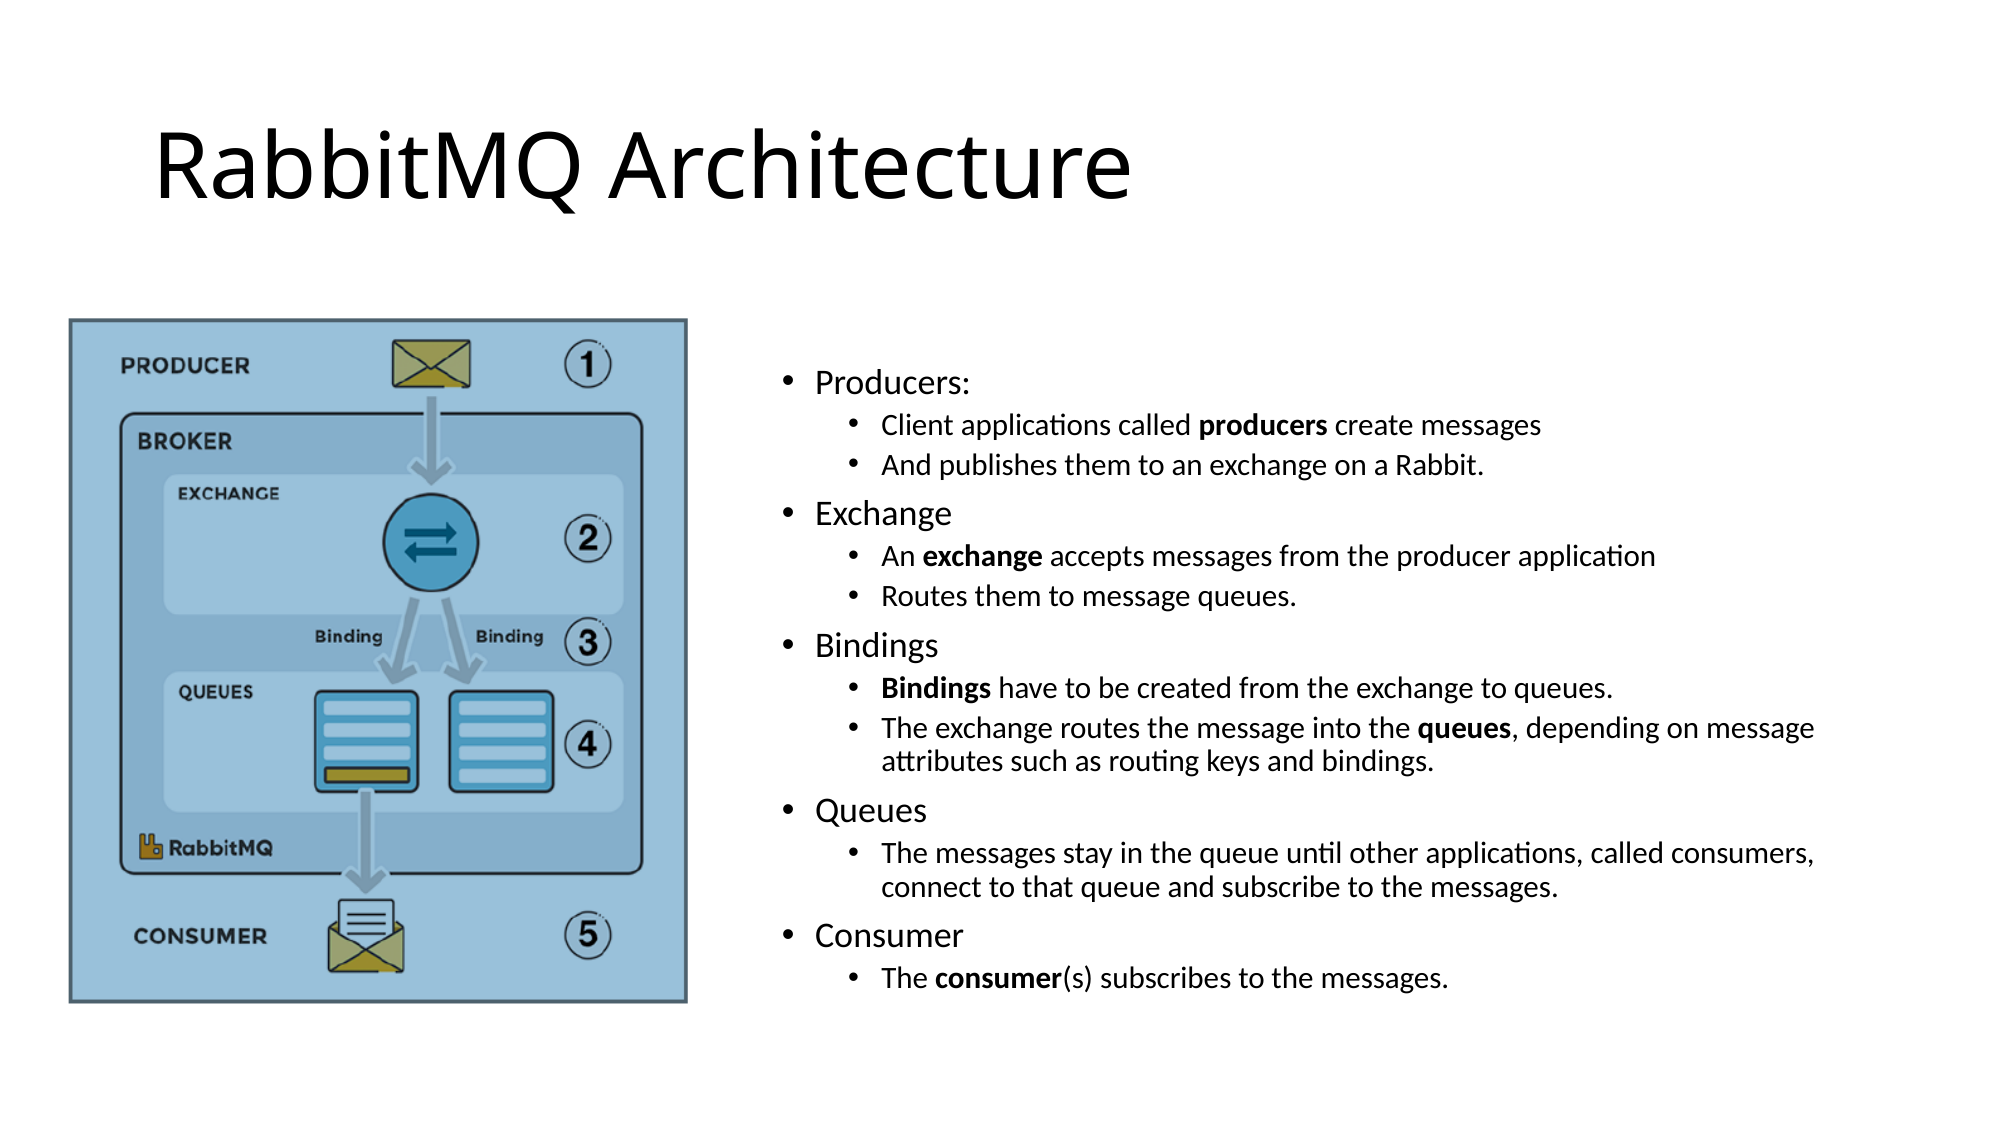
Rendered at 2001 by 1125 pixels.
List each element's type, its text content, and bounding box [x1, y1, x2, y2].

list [60, 299, 698, 1014]
title RabbitMQ Architecture [137, 59, 1863, 278]
list Producers: Client applications called producers create messages And publishes them to an exchange on a Rabbit. Exchange An exchange accepts messages from the producer application Routes them to message queues. Bindings Bindings have to be created from the exchange to queues. The exchange routes the message into the queues, depending on message attributes such as routing keys and bindings. Queues The messages stay in the queue until other applications, called consumers, connect to that queue and subscribe to the messages. Consumer The consumer(s) subscribes to the messages. [766, 299, 1863, 1014]
